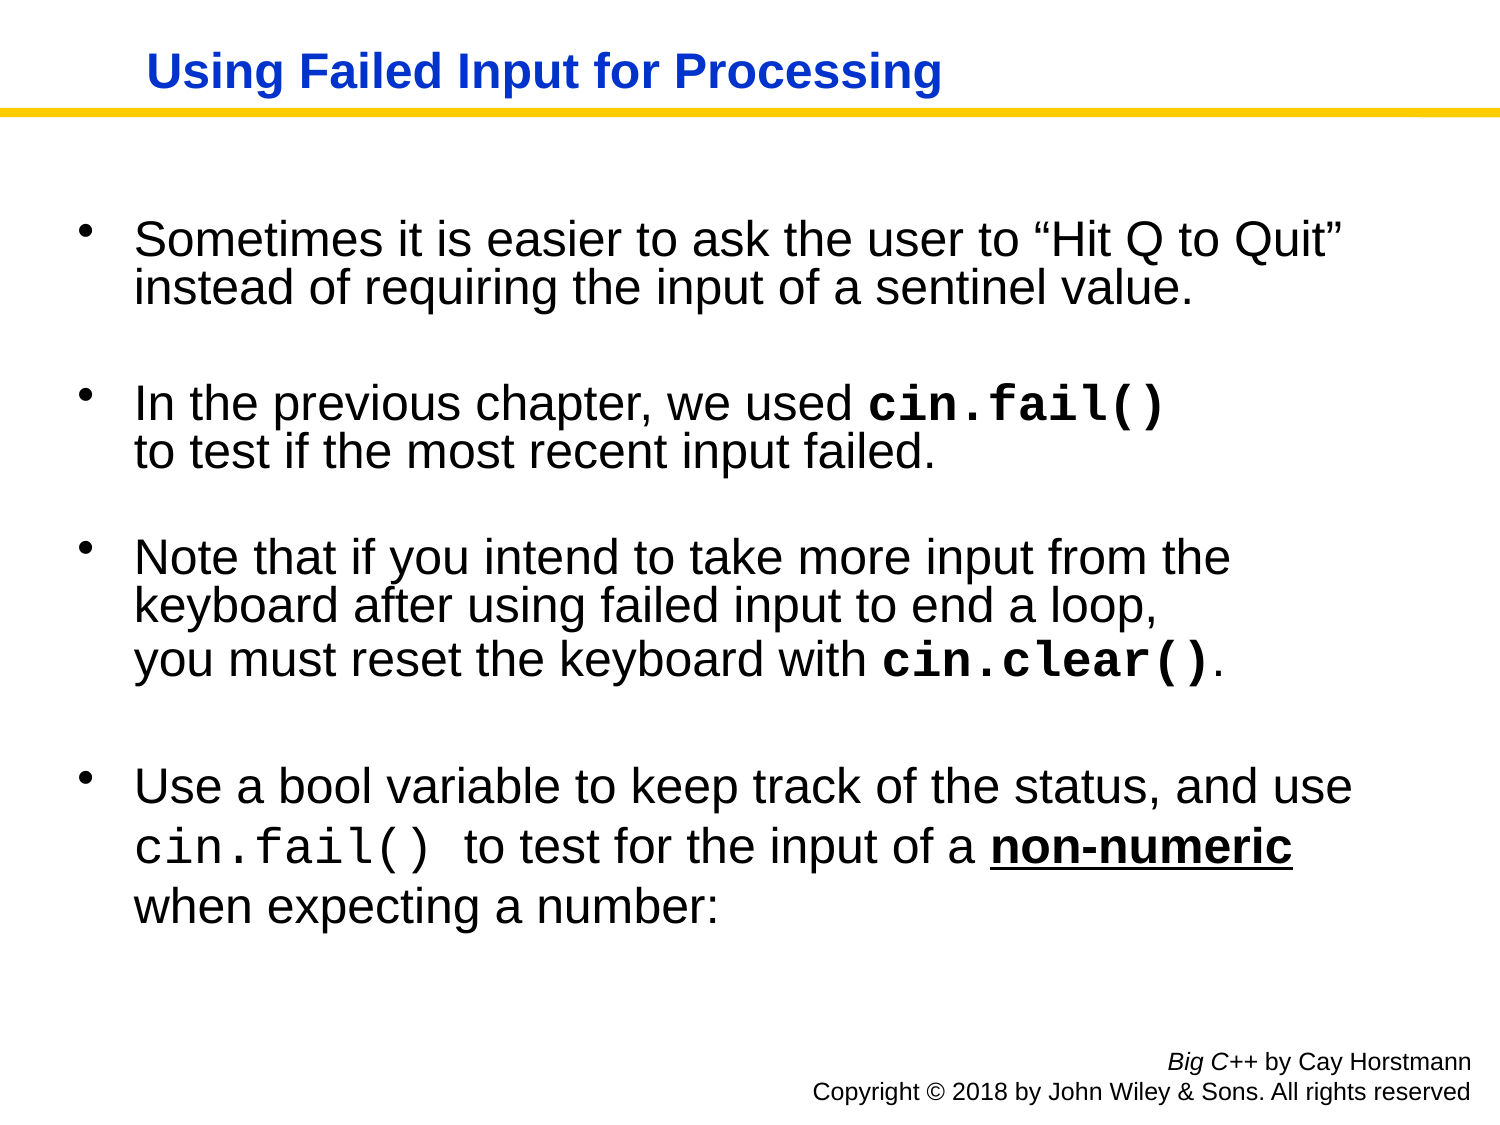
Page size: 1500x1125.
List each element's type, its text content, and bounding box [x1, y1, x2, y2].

title Using Failed Input for Processing [131, 24, 1163, 113]
list Sometimes it is easier to ask the user to “Hit Q to Quit” instead of requiring the input of a sentinel value. In the previous chapter, we used cin.fail() to test if the most recent input failed. Note that if you intend to take more input from the keyboard after using failed input to end a loop, you must reset the keyboard with cin.clear(). Use a bool variable to keep track of the status, and use cin.fail() to test for the input of a non-numeric when expecting a number: [62, 210, 1413, 1023]
footer Big C++ by Cay Horstmann Copyright © 2018 by John Wiley & Sons. All rights reserved [507, 1037, 1488, 1101]
